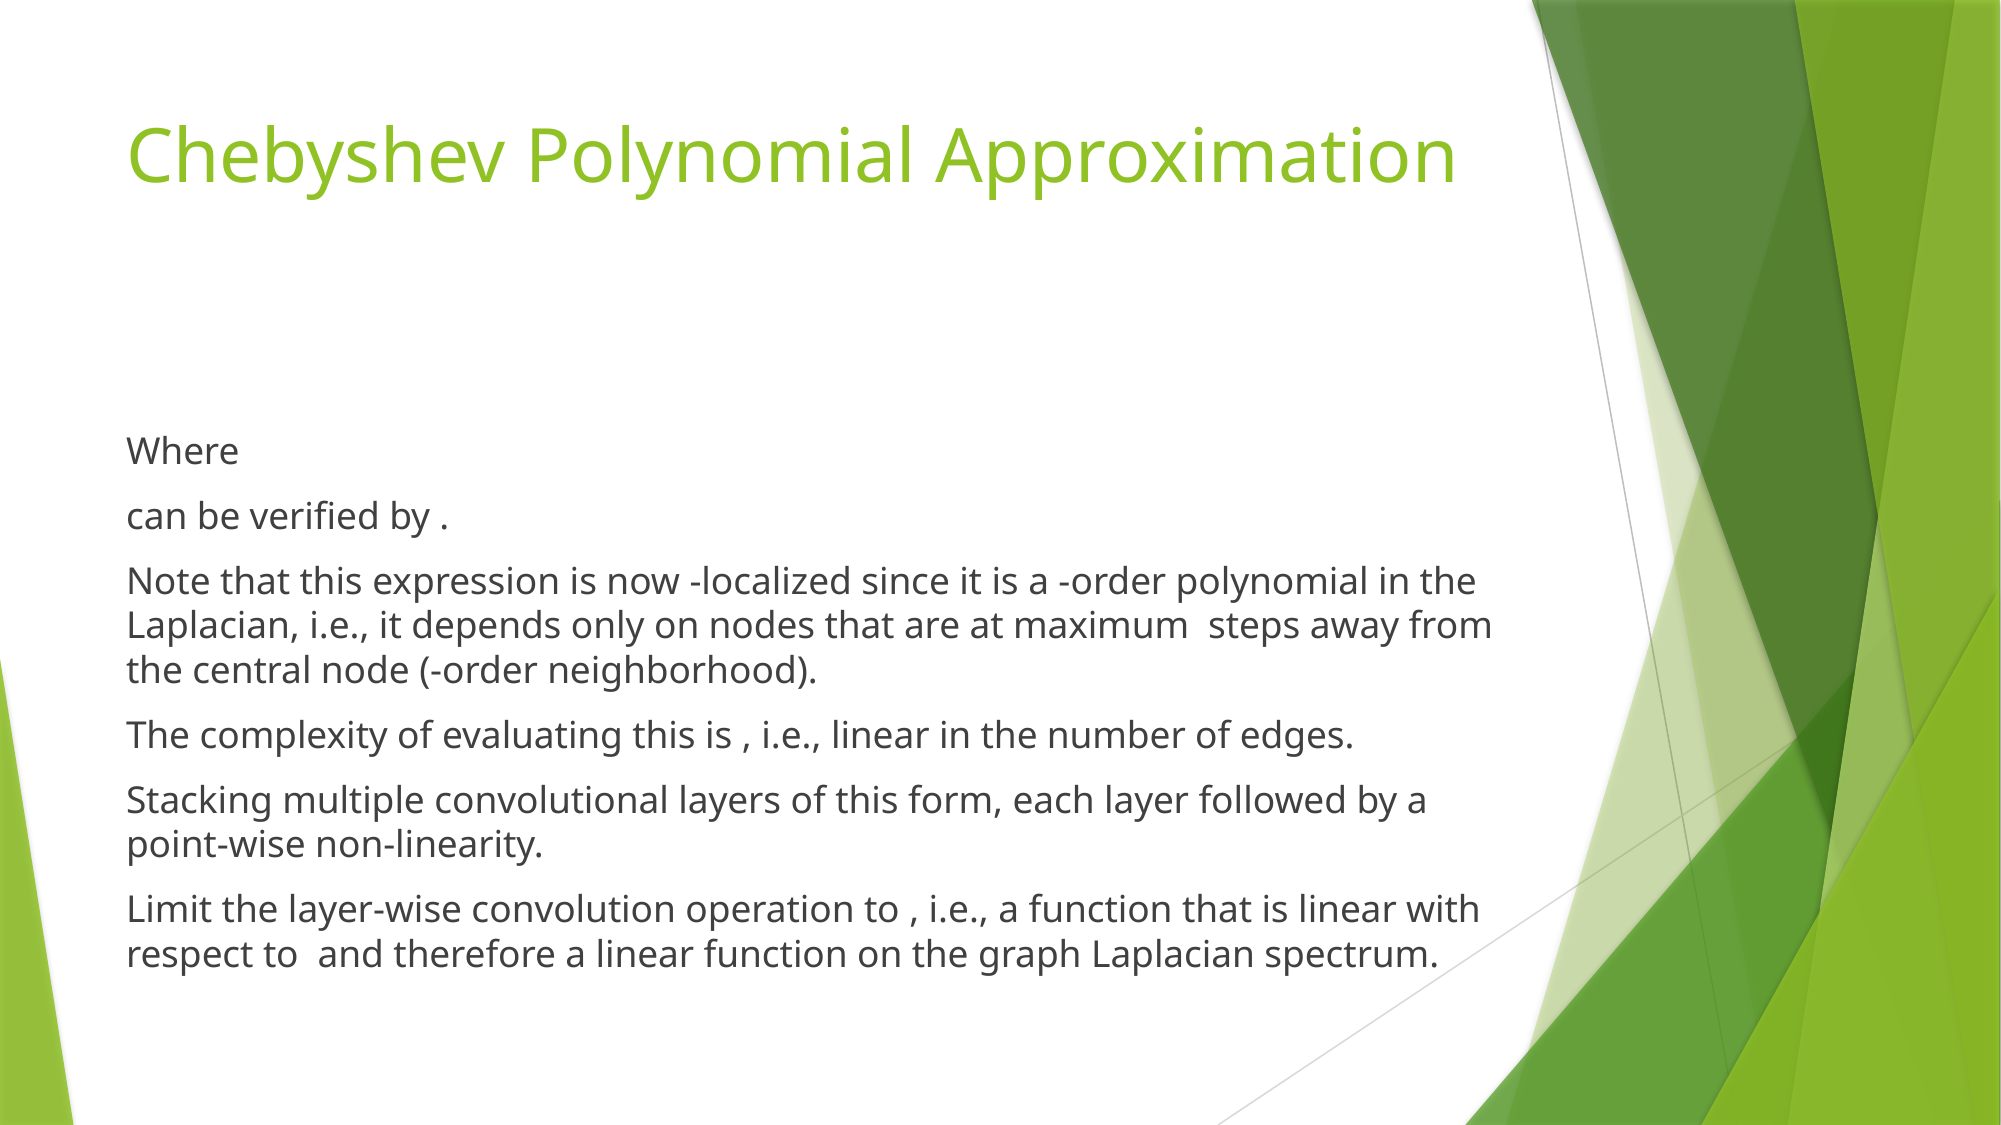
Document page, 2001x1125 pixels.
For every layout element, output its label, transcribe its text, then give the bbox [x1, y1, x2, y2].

title Chebyshev Polynomial Approximation [111, 99, 1522, 317]
